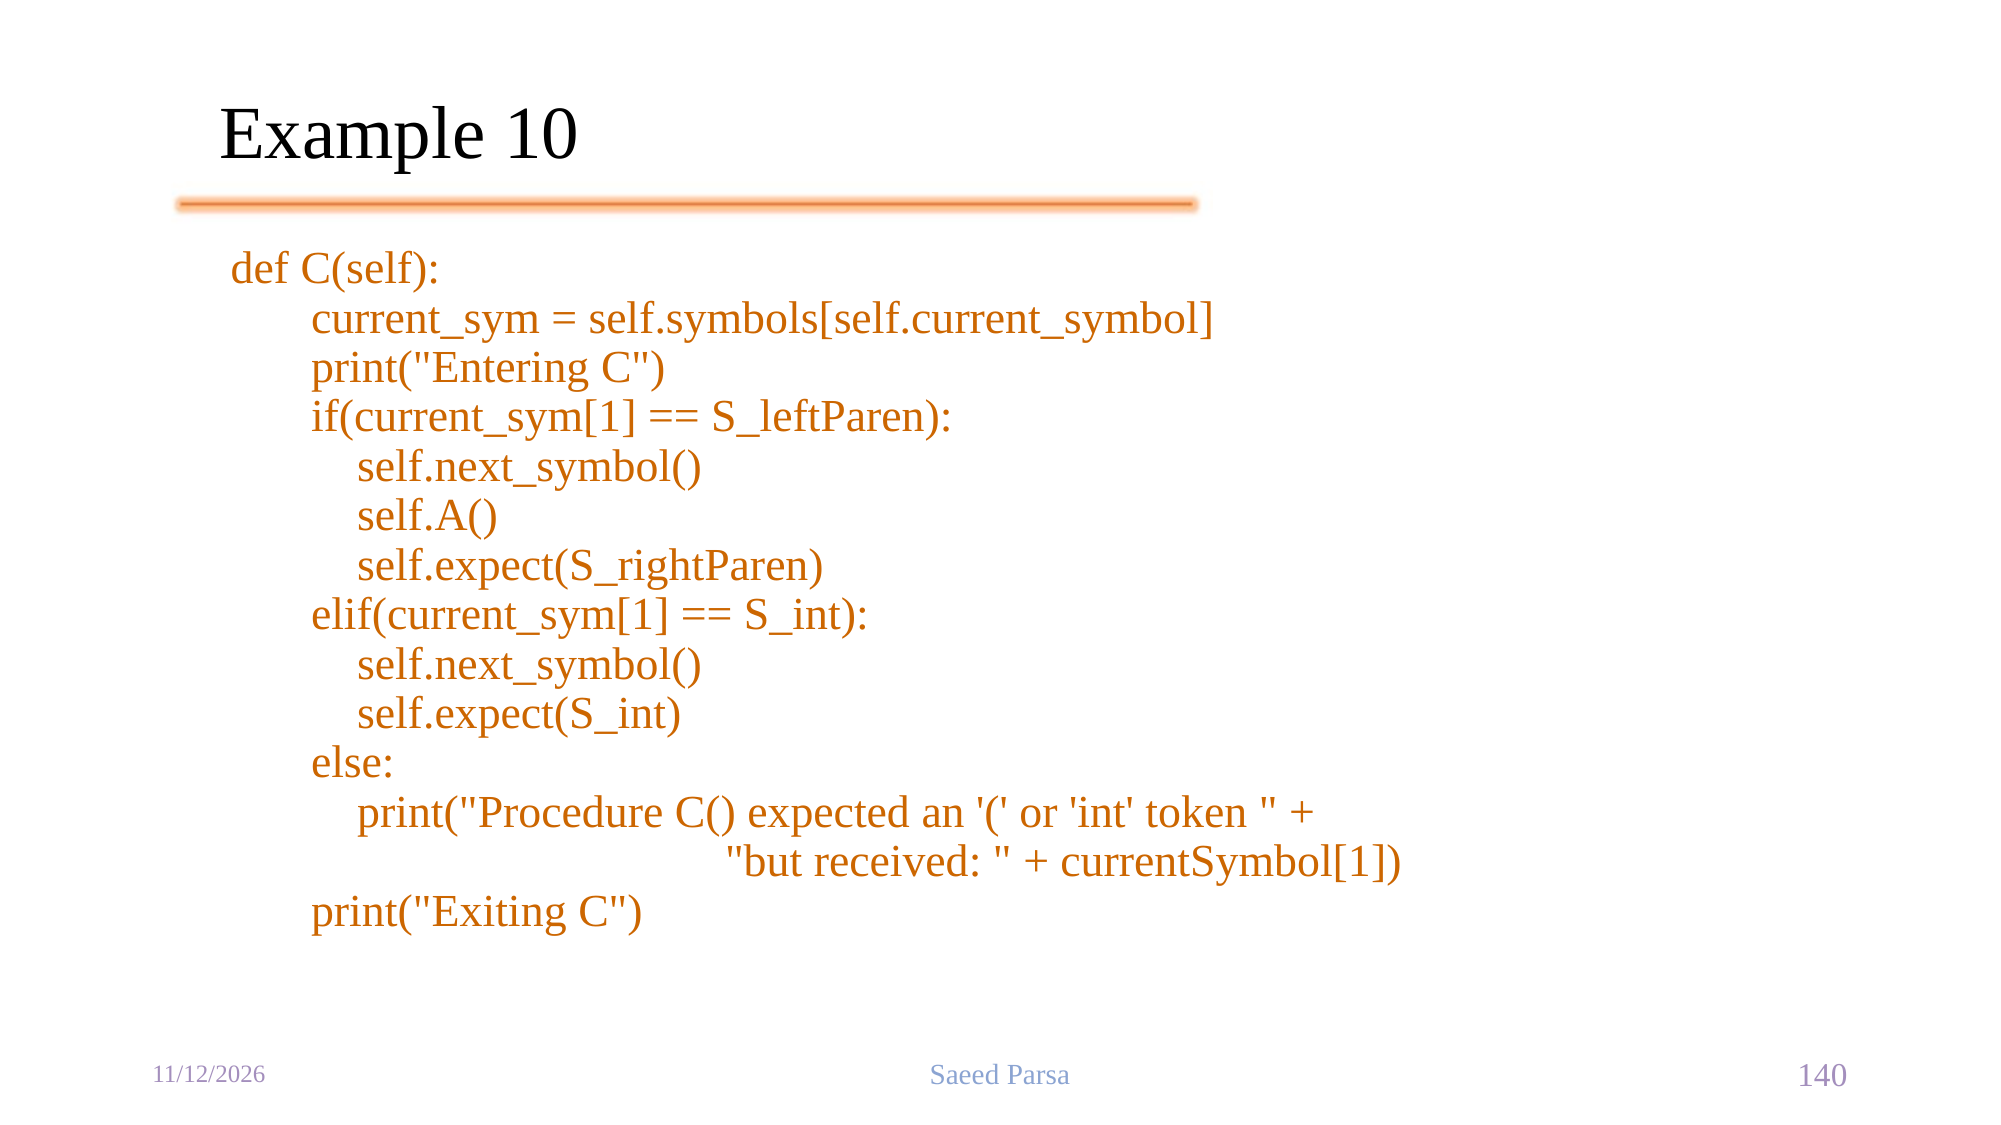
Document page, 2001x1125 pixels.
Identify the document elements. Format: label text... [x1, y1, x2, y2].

picture [152, 181, 1213, 237]
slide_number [137, 1042, 588, 1103]
text_box def C(self): current_sym = self.symbols[self.current_symbol] print("Entering C") if(current_sym[1] == S_leftParen): self.next_symbol() self.A() self.expect(S_rightParen) elif(current_sym[1] == S_int): self.next_symbol() self.expect(S_int) else: print("Procedure C() expected an '(' or 'int' token " + "but received: " + currentSymbol[1]) print("Exiting C") [204, 236, 1897, 810]
slide_number 140 [1412, 1042, 1863, 1103]
footer Saeed Parsa [662, 1042, 1338, 1103]
title Example 10 [204, 86, 1585, 182]
